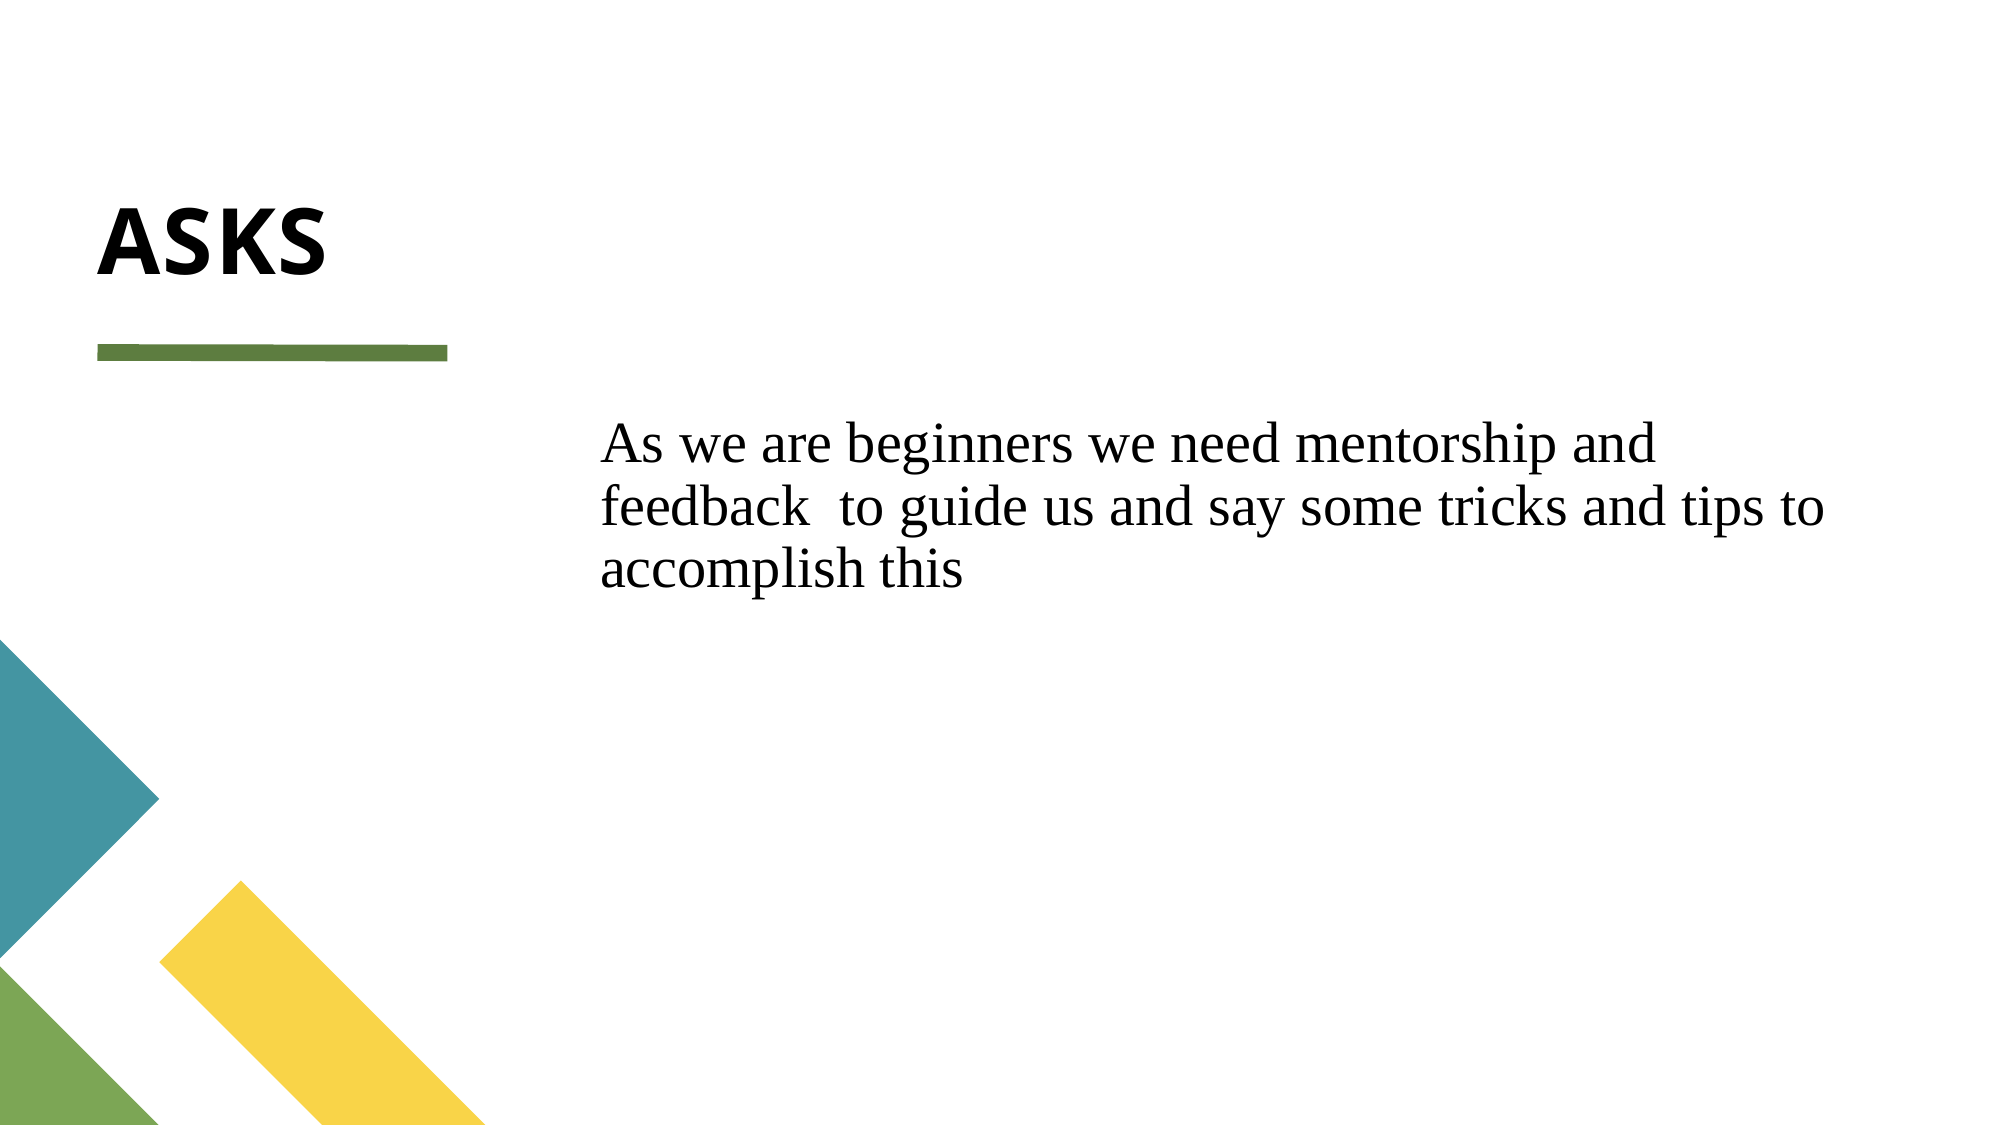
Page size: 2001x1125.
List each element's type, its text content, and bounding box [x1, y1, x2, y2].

title ASKS [97, 16, 1882, 293]
list As we are beginners we need mentorship and feedback to guide us and say some tricks and tips to accomplish this [600, 374, 1882, 982]
